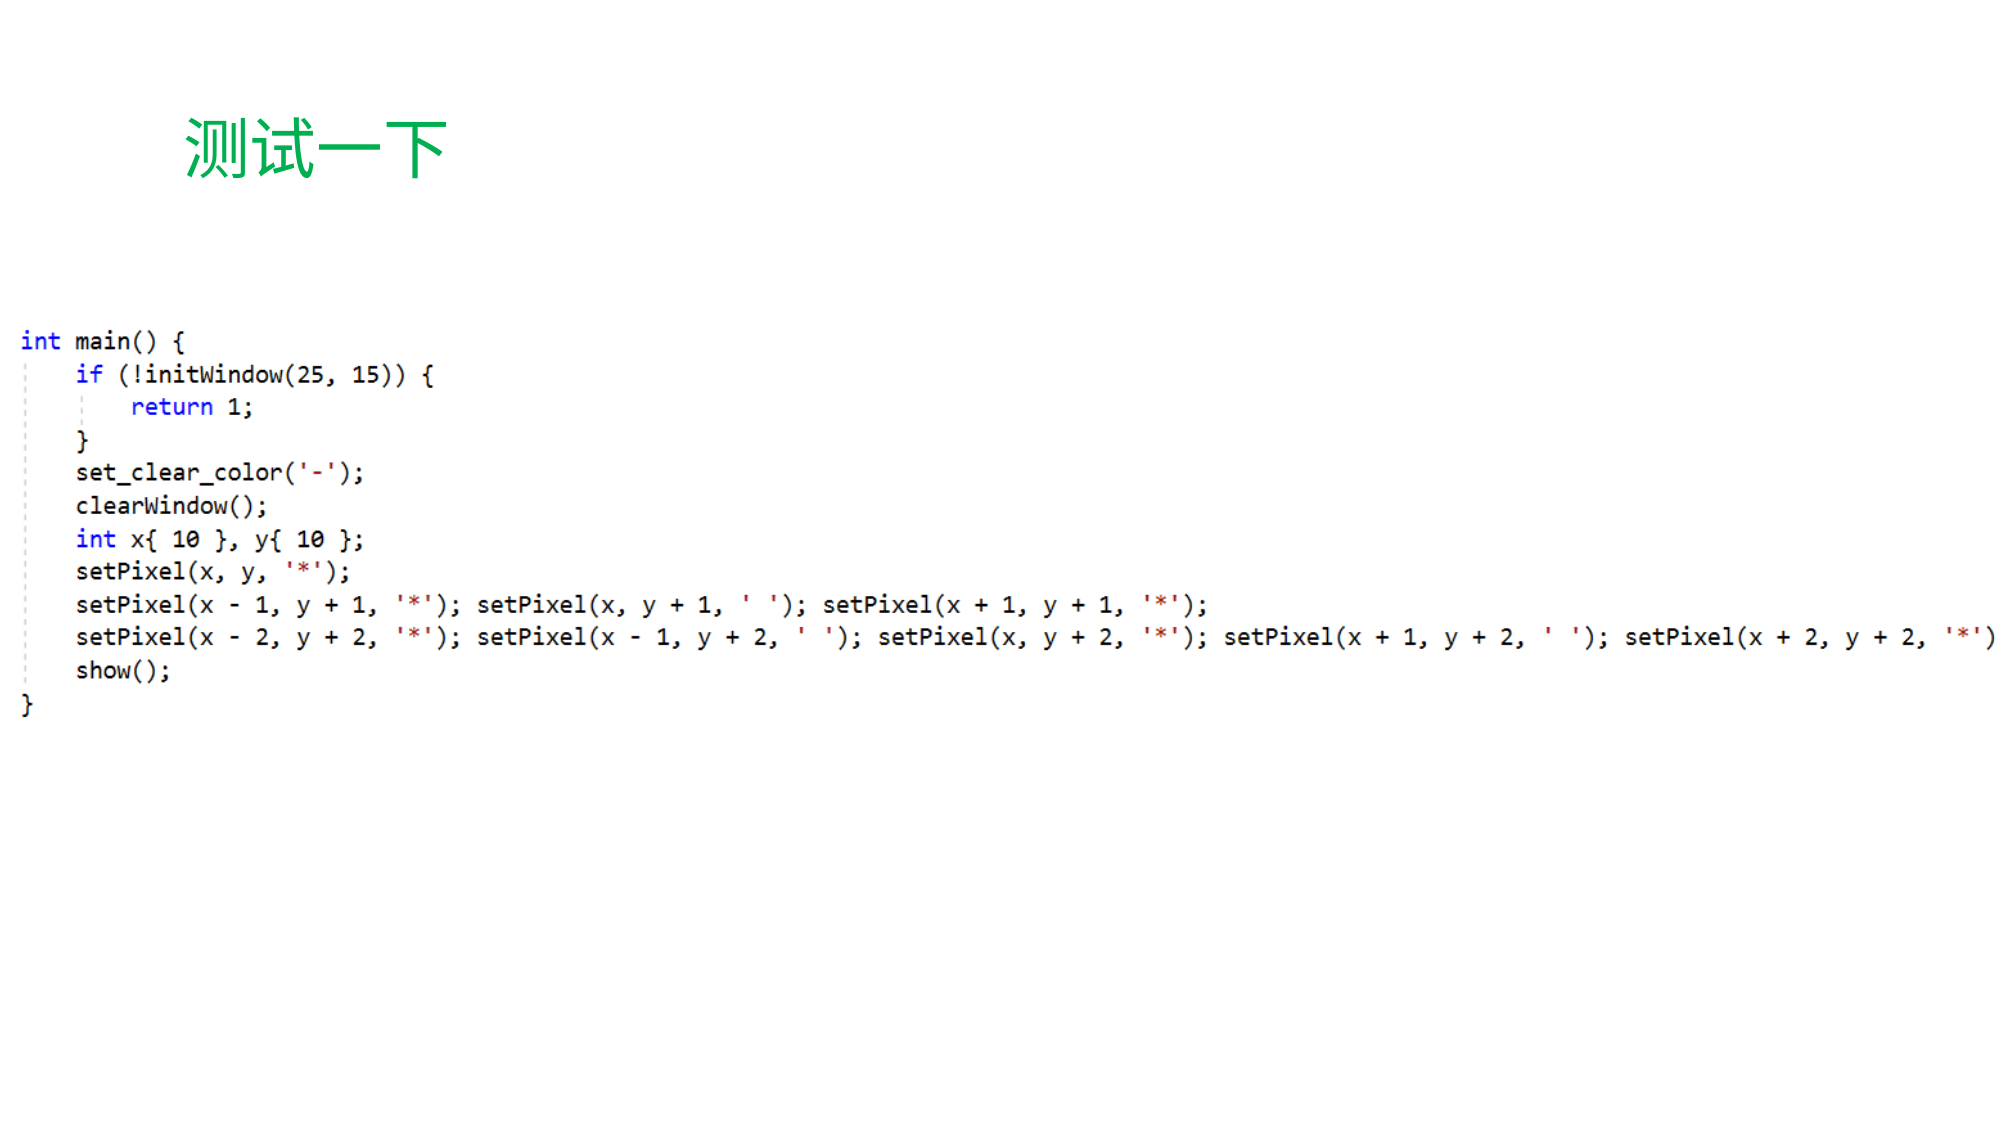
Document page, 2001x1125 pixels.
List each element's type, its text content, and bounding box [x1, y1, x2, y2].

title 测试一下 [137, 88, 1863, 216]
picture [20, 325, 2000, 730]
